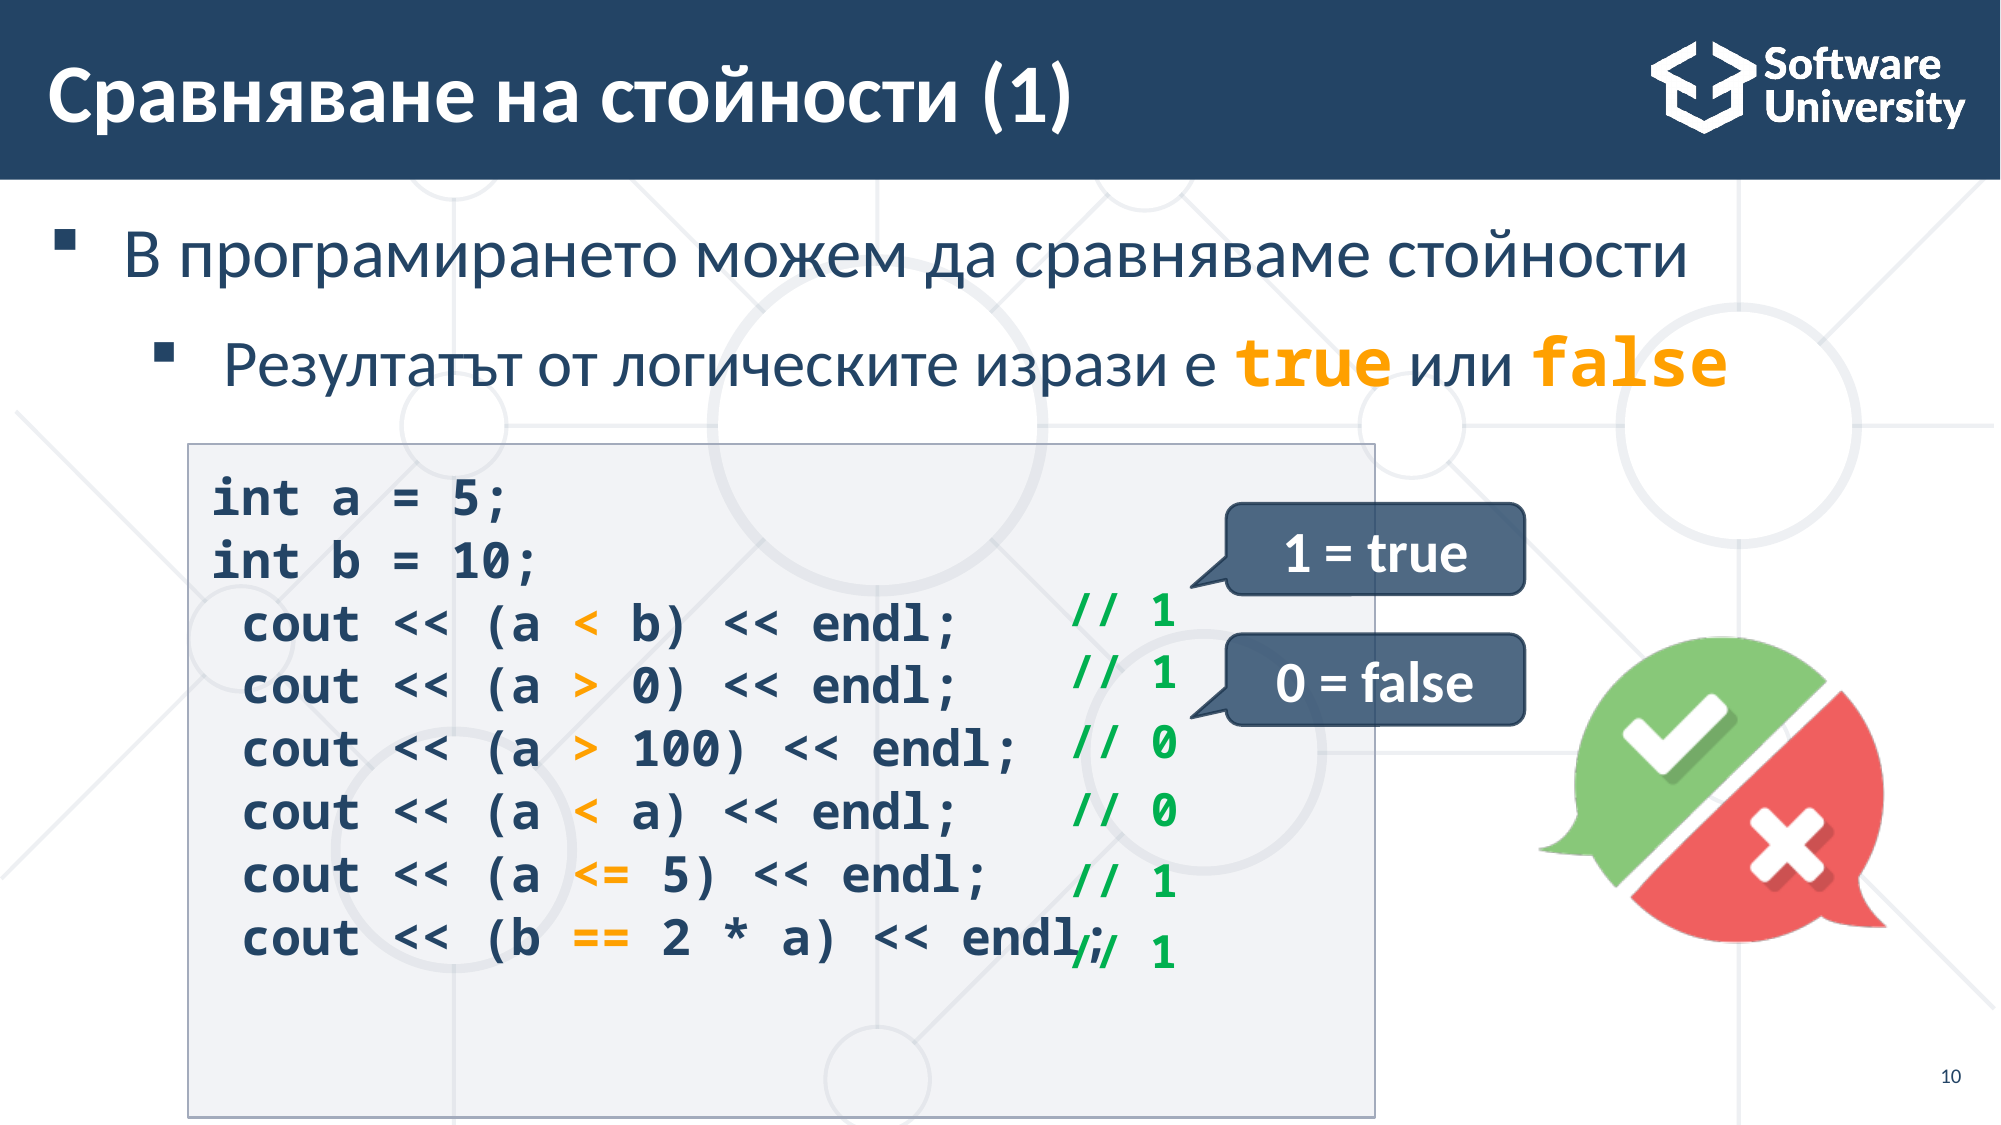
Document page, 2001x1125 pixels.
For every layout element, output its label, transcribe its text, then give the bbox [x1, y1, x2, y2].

list В програмирането можем да сравняваме стойности Резултатът от логическите изрази е true или false [31, 196, 1969, 1109]
text_box 0 = false [1189, 631, 1461, 728]
picture [1651, 41, 1966, 134]
title Сравняване на стойности (1) [31, 16, 1625, 162]
text_box // 1 [1052, 573, 1321, 644]
text_box // 1 [1052, 915, 1352, 985]
text_box 1 = true [1189, 501, 1527, 597]
list int a = 5; int b = 10; cout << (a < b) << endl; cout << (a > 0) << endl; cout << (a > 100) << endl; cout << (a < a) << endl; cout << (a <= 5) << endl; cout << (b == 2 * a) << endl; [187, 443, 1376, 1119]
slide_number 10 [1896, 1049, 1968, 1101]
text_box // 1 [1053, 844, 1353, 915]
text_box // 0 [1053, 705, 1353, 776]
text_box // 1 [1053, 635, 1230, 705]
text_box // 0 [1053, 776, 1353, 844]
picture [1466, 610, 1968, 986]
